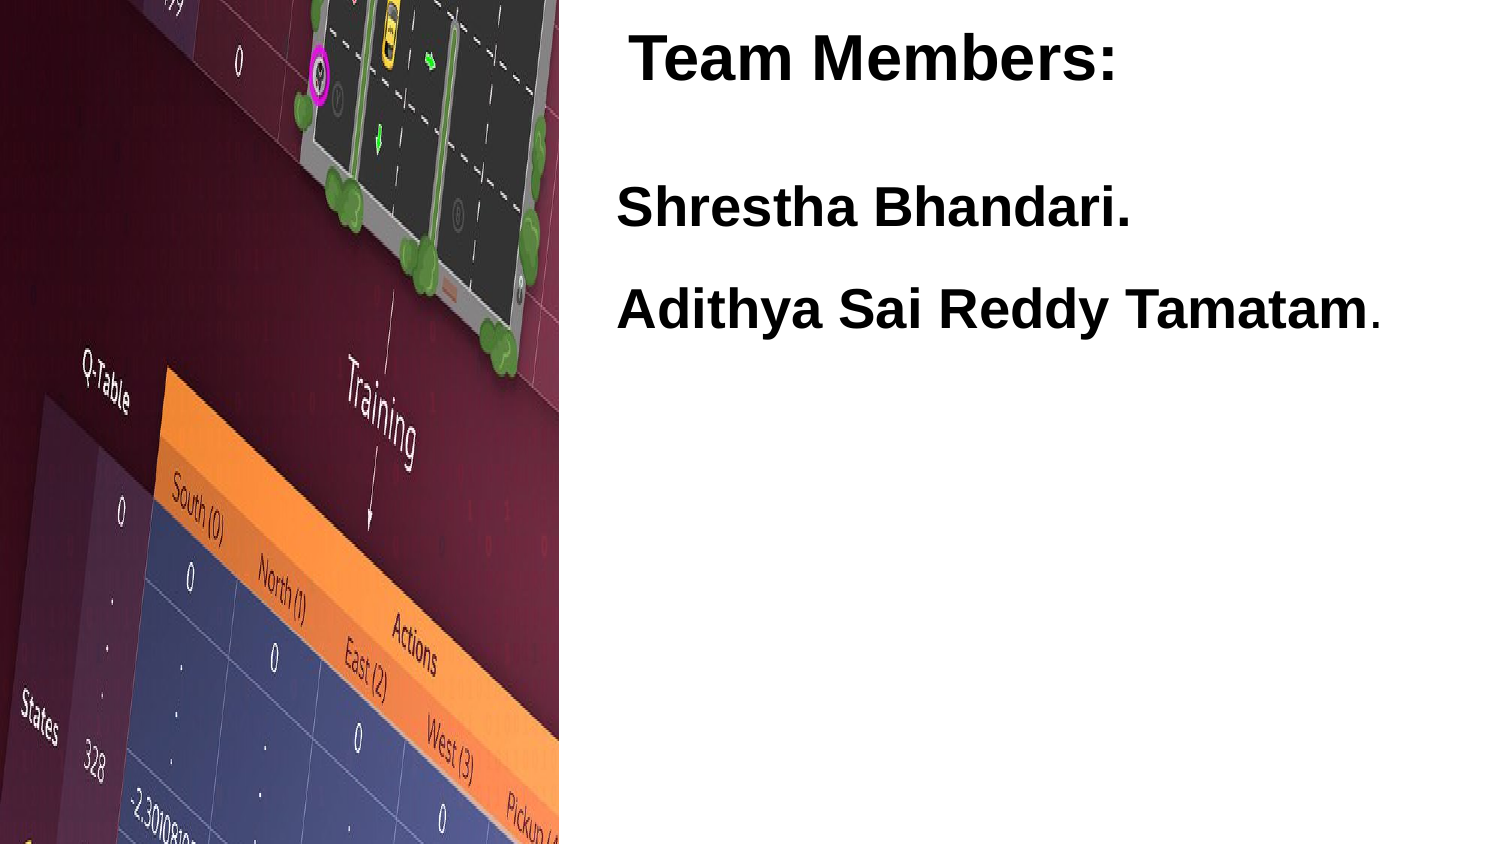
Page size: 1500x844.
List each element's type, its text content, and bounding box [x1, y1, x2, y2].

list Shrestha Bhandari. Adithya Sai Reddy Tamatam. [592, 144, 1477, 844]
picture [0, 0, 560, 844]
title Team Members: [613, 0, 1462, 118]
